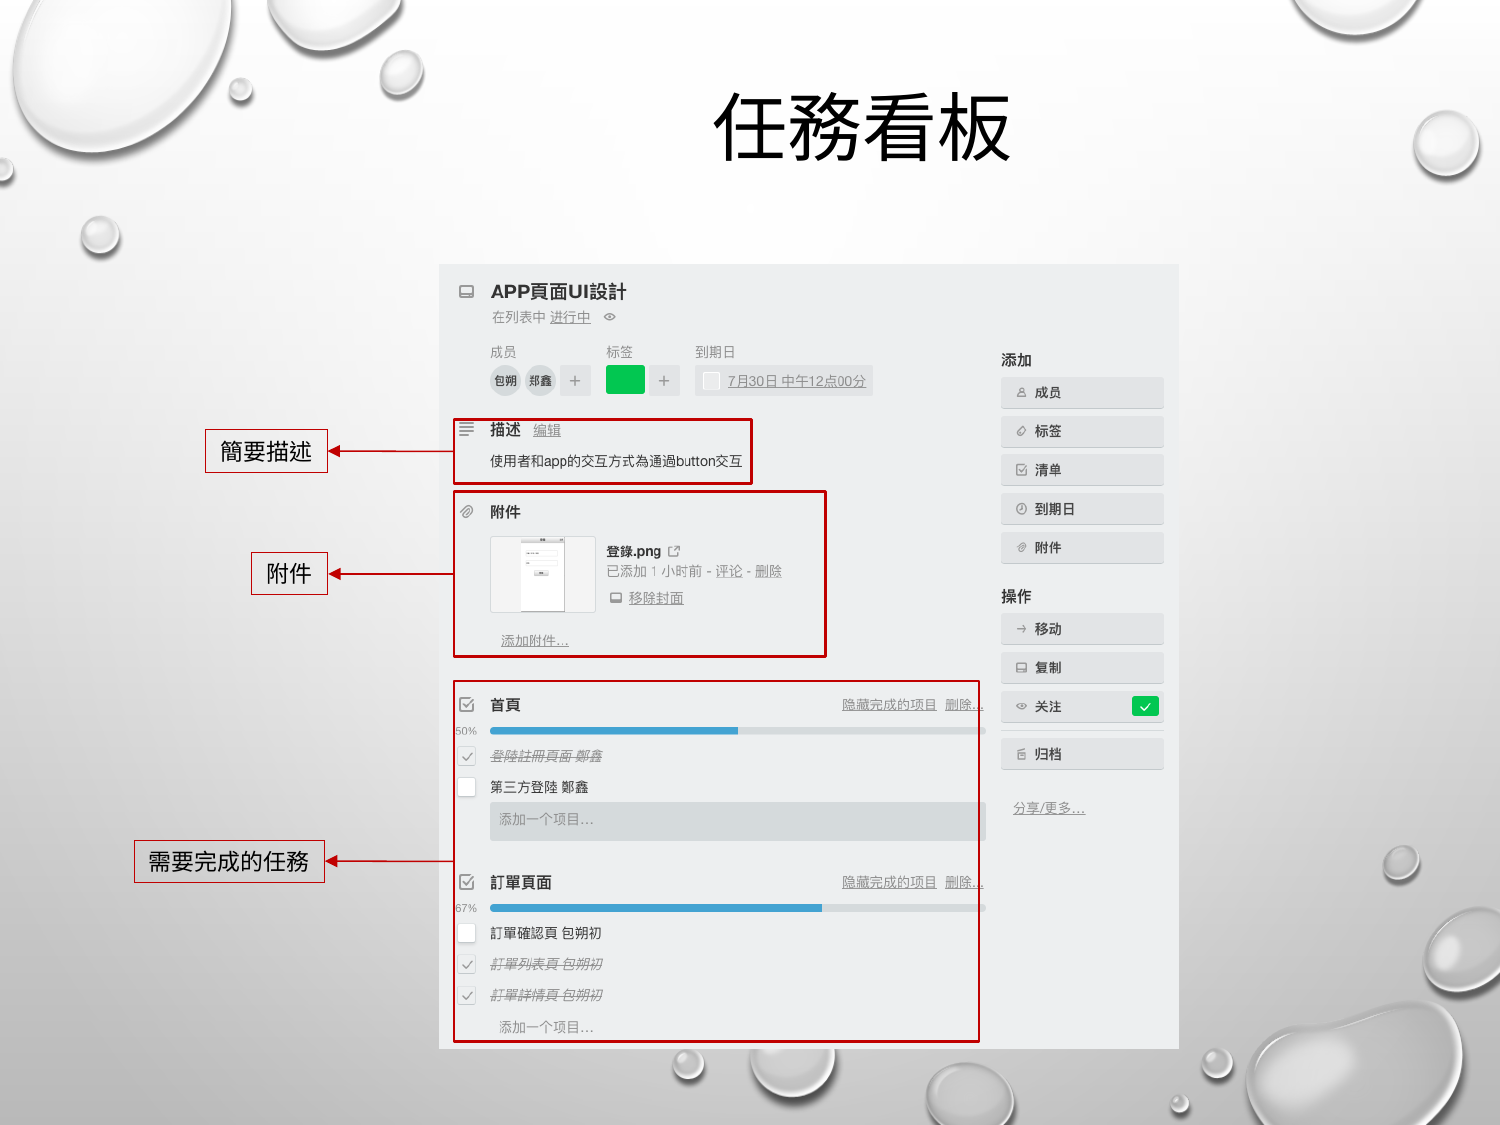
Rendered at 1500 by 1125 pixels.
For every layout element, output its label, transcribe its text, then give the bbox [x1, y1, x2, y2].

text_box 需要完成的任務 [134, 840, 325, 883]
picture [0, 0, 1500, 1125]
text_box 附件 [251, 552, 328, 595]
text_box 簡要描述 [205, 429, 328, 473]
title 任務看板 [224, 0, 1500, 262]
